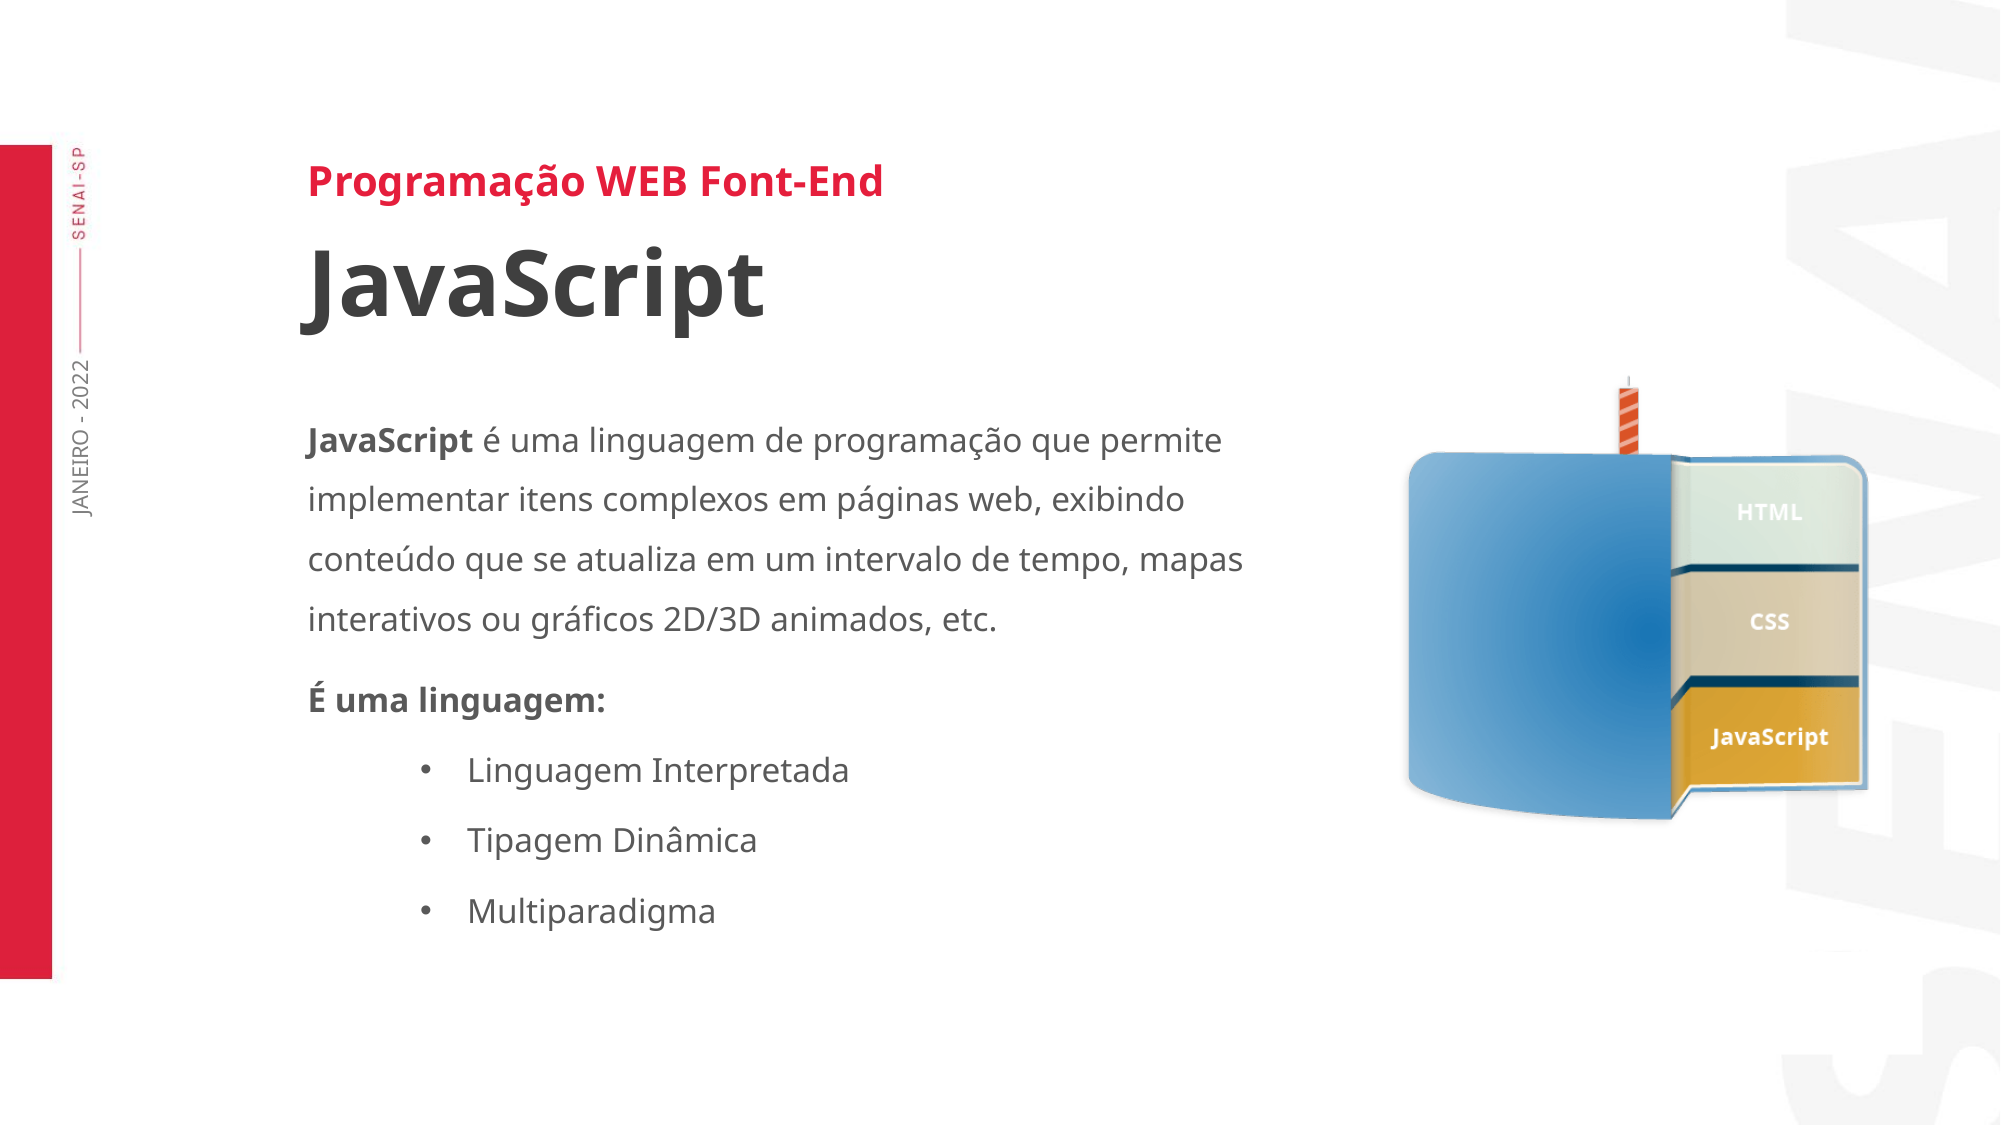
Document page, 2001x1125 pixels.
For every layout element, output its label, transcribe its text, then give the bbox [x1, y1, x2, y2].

list Programação WEB Font-End [292, 152, 1345, 207]
list JavaScript é uma linguagem de programação que permite implementar itens complexos em páginas web, exibindo conteúdo que se atualiza em um intervalo de tempo, mapas interativos ou gráficos 2D/3D animados, etc. É uma linguagem: Linguagem Interpretada Tipagem Dinâmica Multiparadigma [292, 391, 1345, 959]
list JavaScript [292, 229, 1756, 346]
list JANEIRO - 2022 [61, 345, 99, 570]
picture [0, 0, 2001, 1125]
